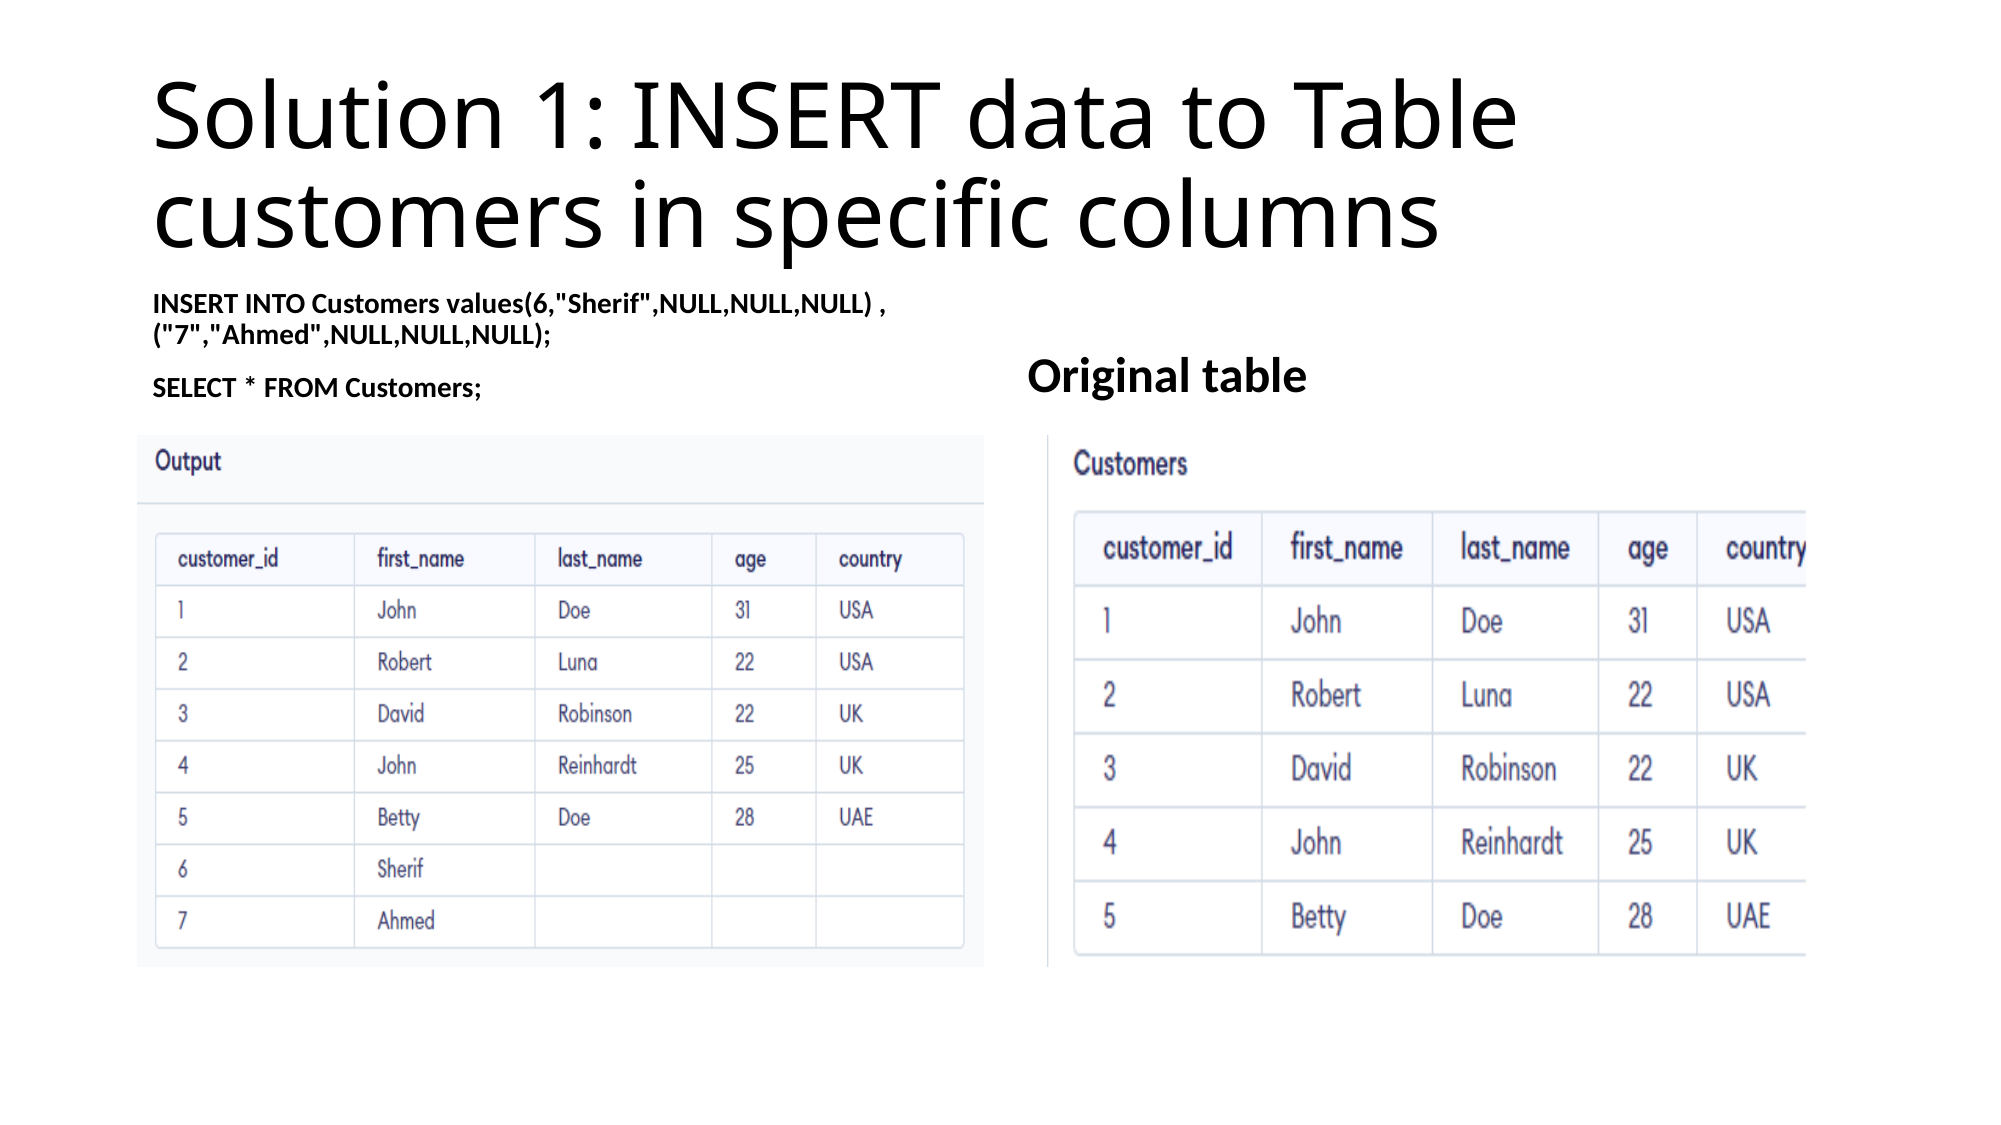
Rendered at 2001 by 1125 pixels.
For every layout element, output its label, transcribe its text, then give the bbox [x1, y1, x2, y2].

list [1047, 435, 1828, 967]
title Solution 1: INSERT data to Table customers in specific columns [137, 59, 1863, 278]
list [137, 435, 984, 967]
list Original table [1012, 275, 1863, 411]
list INSERT INTO Customers values(6,"Sherif",NULL,NULL,NULL) , ("7","Ahmed",NULL,NULL,NULL); SELECT * FROM Customers; [137, 275, 984, 411]
